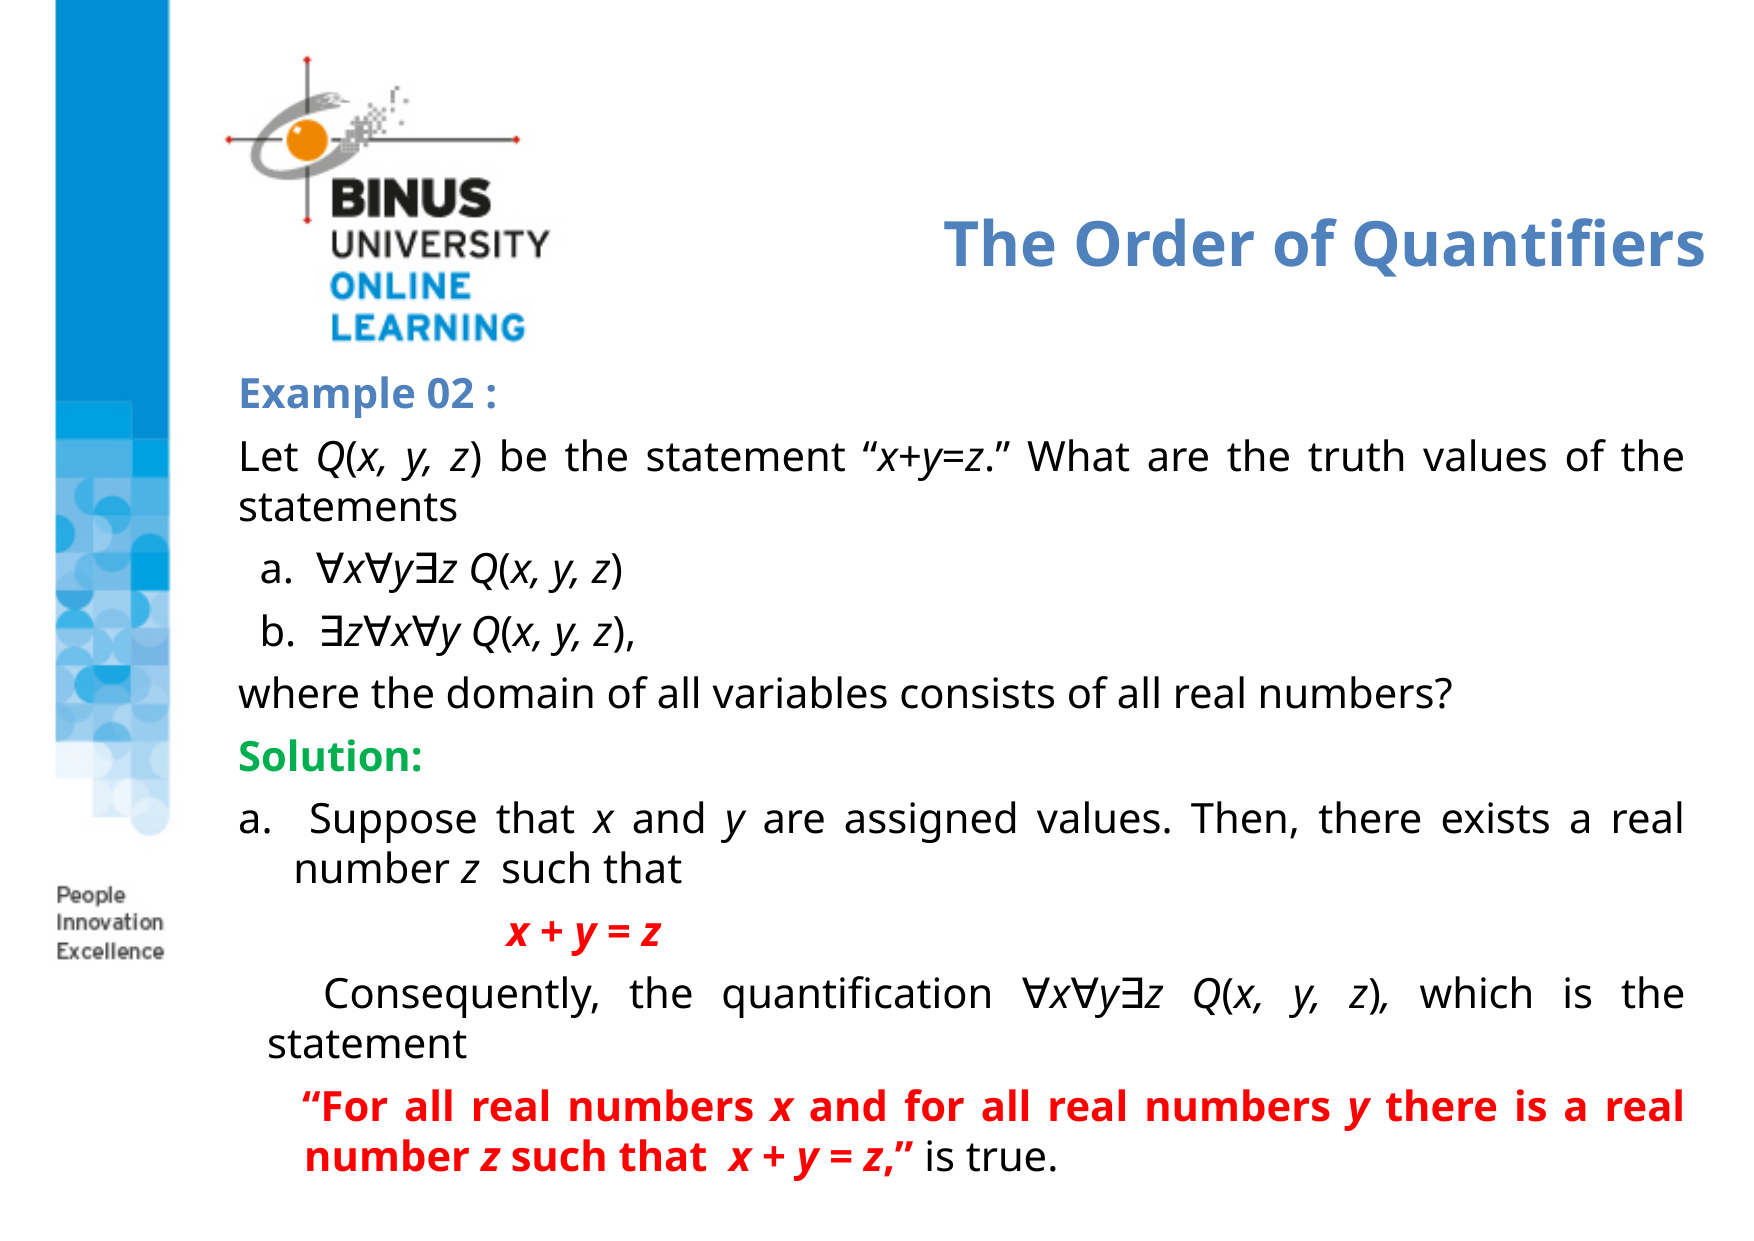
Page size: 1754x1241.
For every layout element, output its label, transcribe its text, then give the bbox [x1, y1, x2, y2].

title The Order of Quantifiers [642, 137, 1725, 345]
list Example 02 : Let Q(x, y, z) be the statement “x+y=z.” What are the truth values of the statements a. ∀x∀y∃z Q(x, y, z) b. ∃z∀x∀y Q(x, y, z), where the domain of all variables consists of all real numbers? Solution: a. Suppose that x and y are assigned values. Then, there exists a real number z such that x + y = z Consequently, the quantification ∀x∀y∃z Q(x, y, z), which is the statement “For all real numbers x and for all real numbers y there is a real number z such that x + y = z,” is true. [221, 358, 1703, 1172]
picture [0, 0, 1754, 1241]
